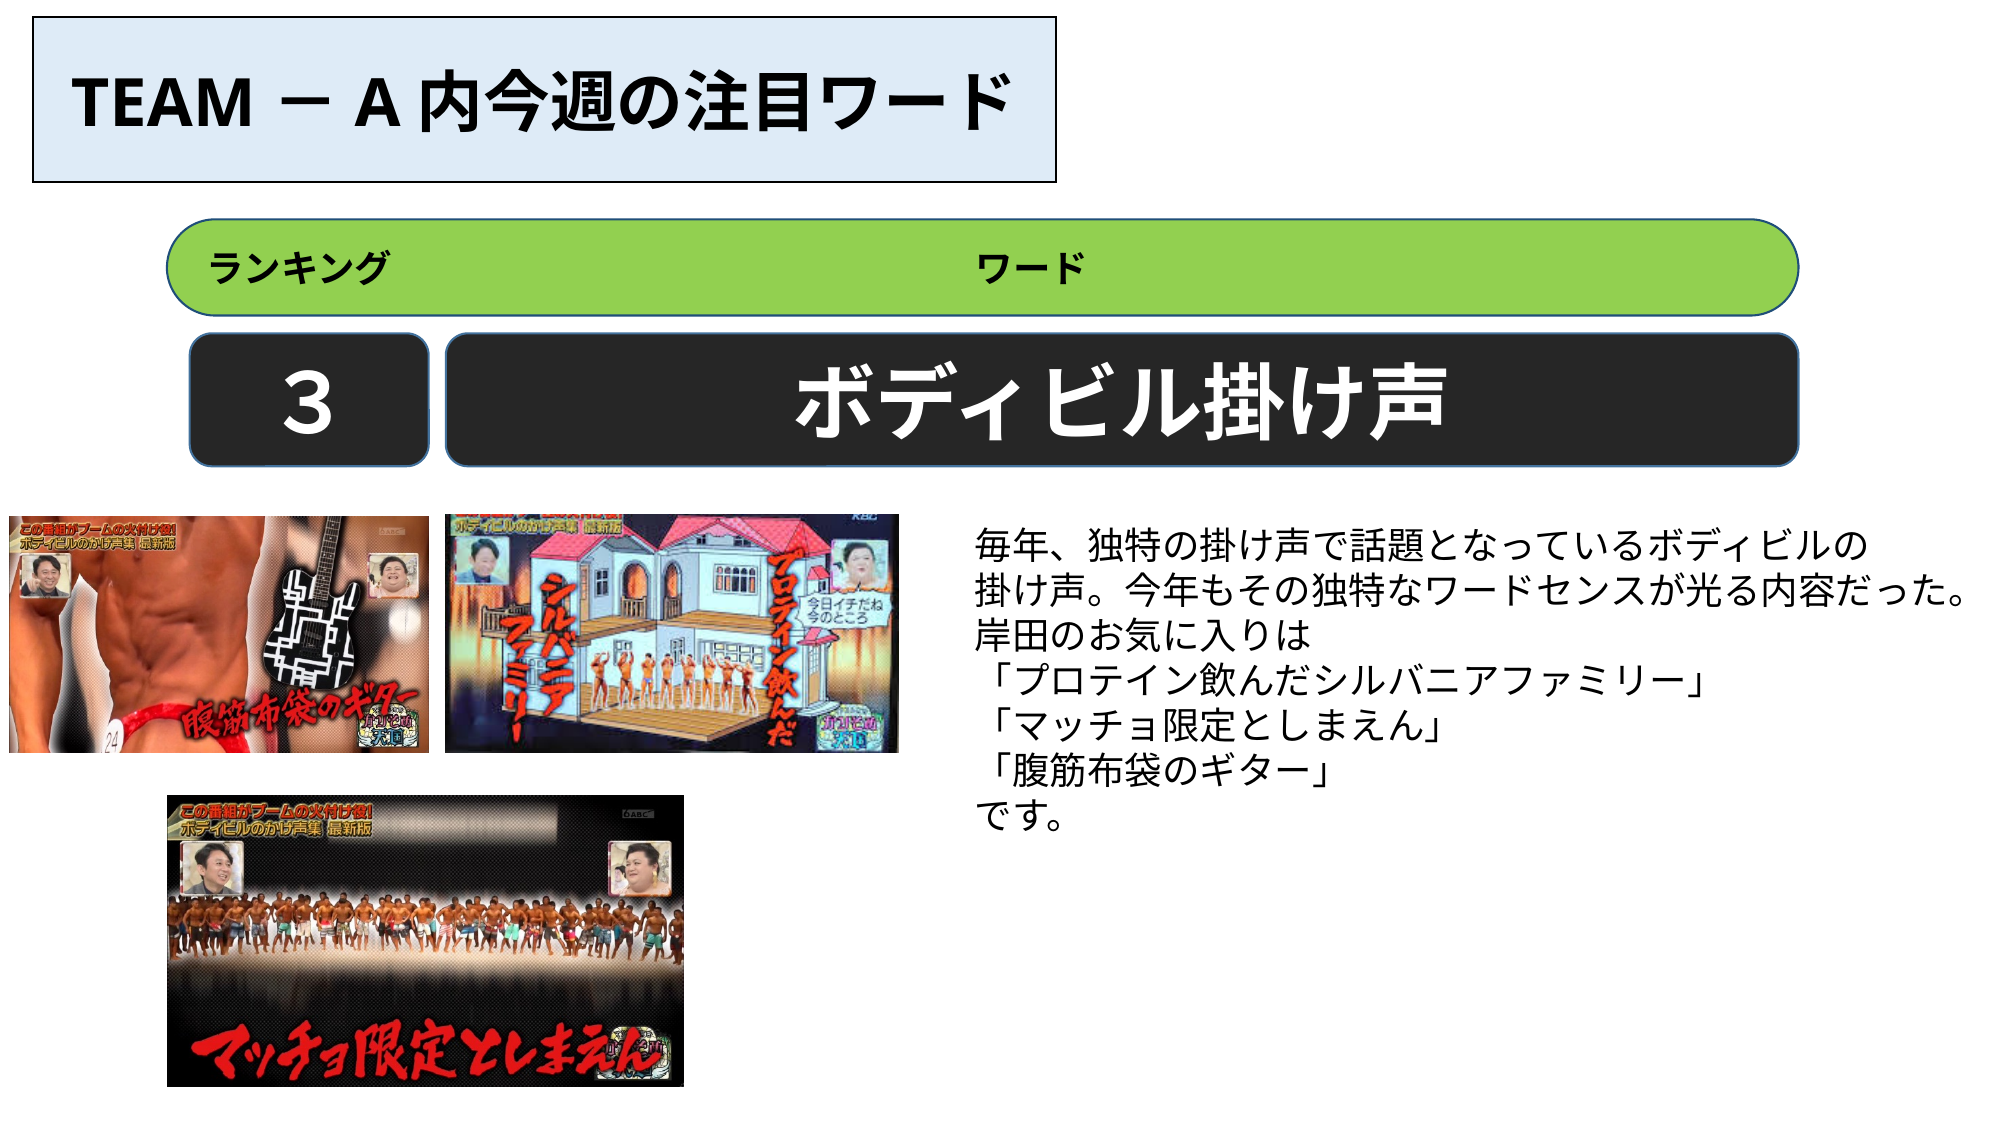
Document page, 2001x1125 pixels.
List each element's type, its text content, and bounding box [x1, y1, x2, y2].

text_box ランキング [191, 237, 408, 297]
picture [166, 795, 684, 1087]
text_box ワード [960, 237, 1104, 297]
picture [9, 516, 429, 753]
text_box 毎年、独特の掛け声で話題となっているボディビルの 掛け声。今年もその独特なワードセンスが光る内容だった。 岸田のお気に入りは 「プロテイン飲んだシルバニアファミリー」 「マッチョ限定としまえん」 「腹筋布袋のギター」 です。 [960, 514, 1978, 890]
text_box TEAM－A内今週の注目ワード [32, 16, 1057, 183]
text_box [165, 218, 1800, 317]
text_box ボディビル掛け声 [444, 332, 1800, 468]
picture [445, 514, 899, 753]
text_box ３ [188, 332, 430, 468]
